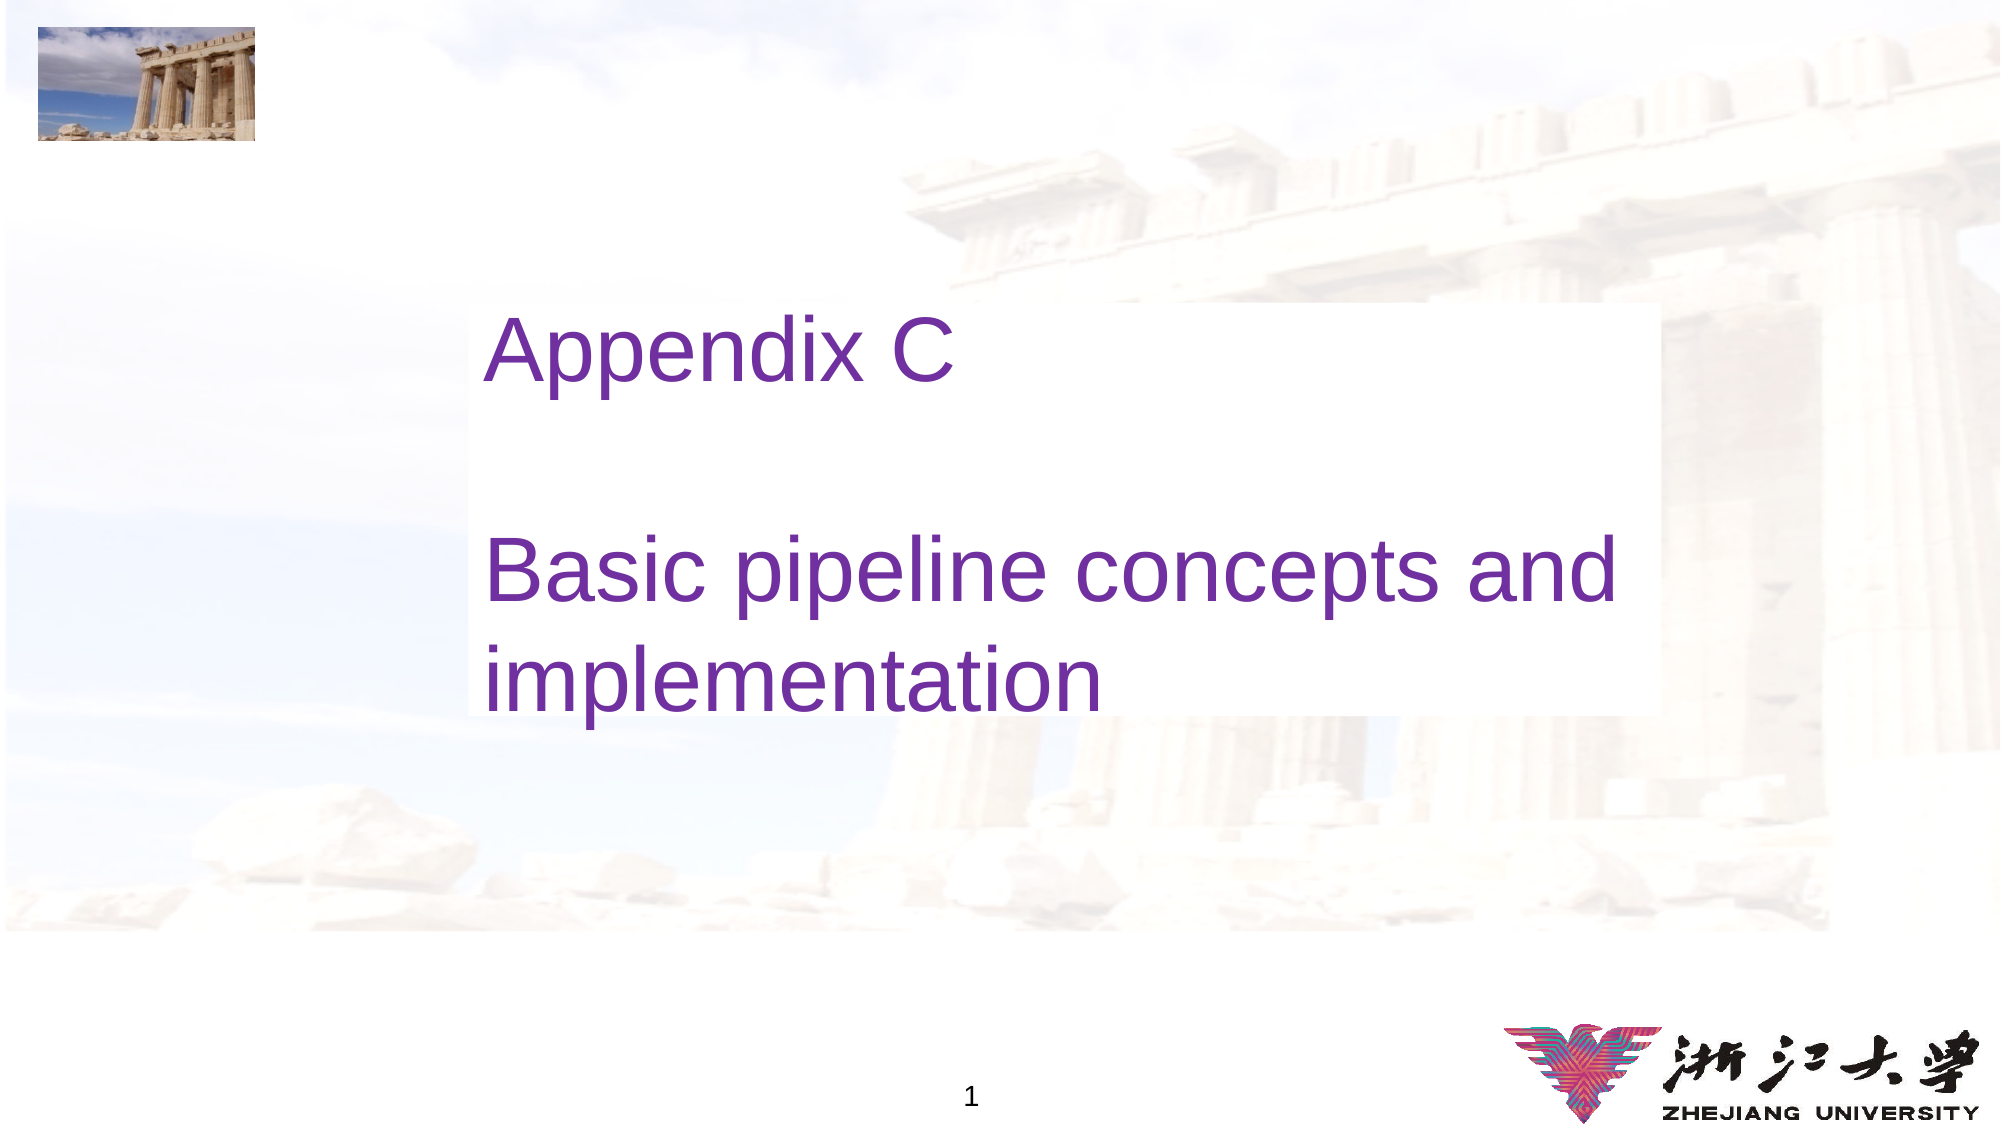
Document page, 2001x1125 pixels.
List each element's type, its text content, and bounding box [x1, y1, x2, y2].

picture [0, 0, 2001, 1125]
title Appendix C Basic pipeline concepts and implementation [468, 302, 1662, 717]
